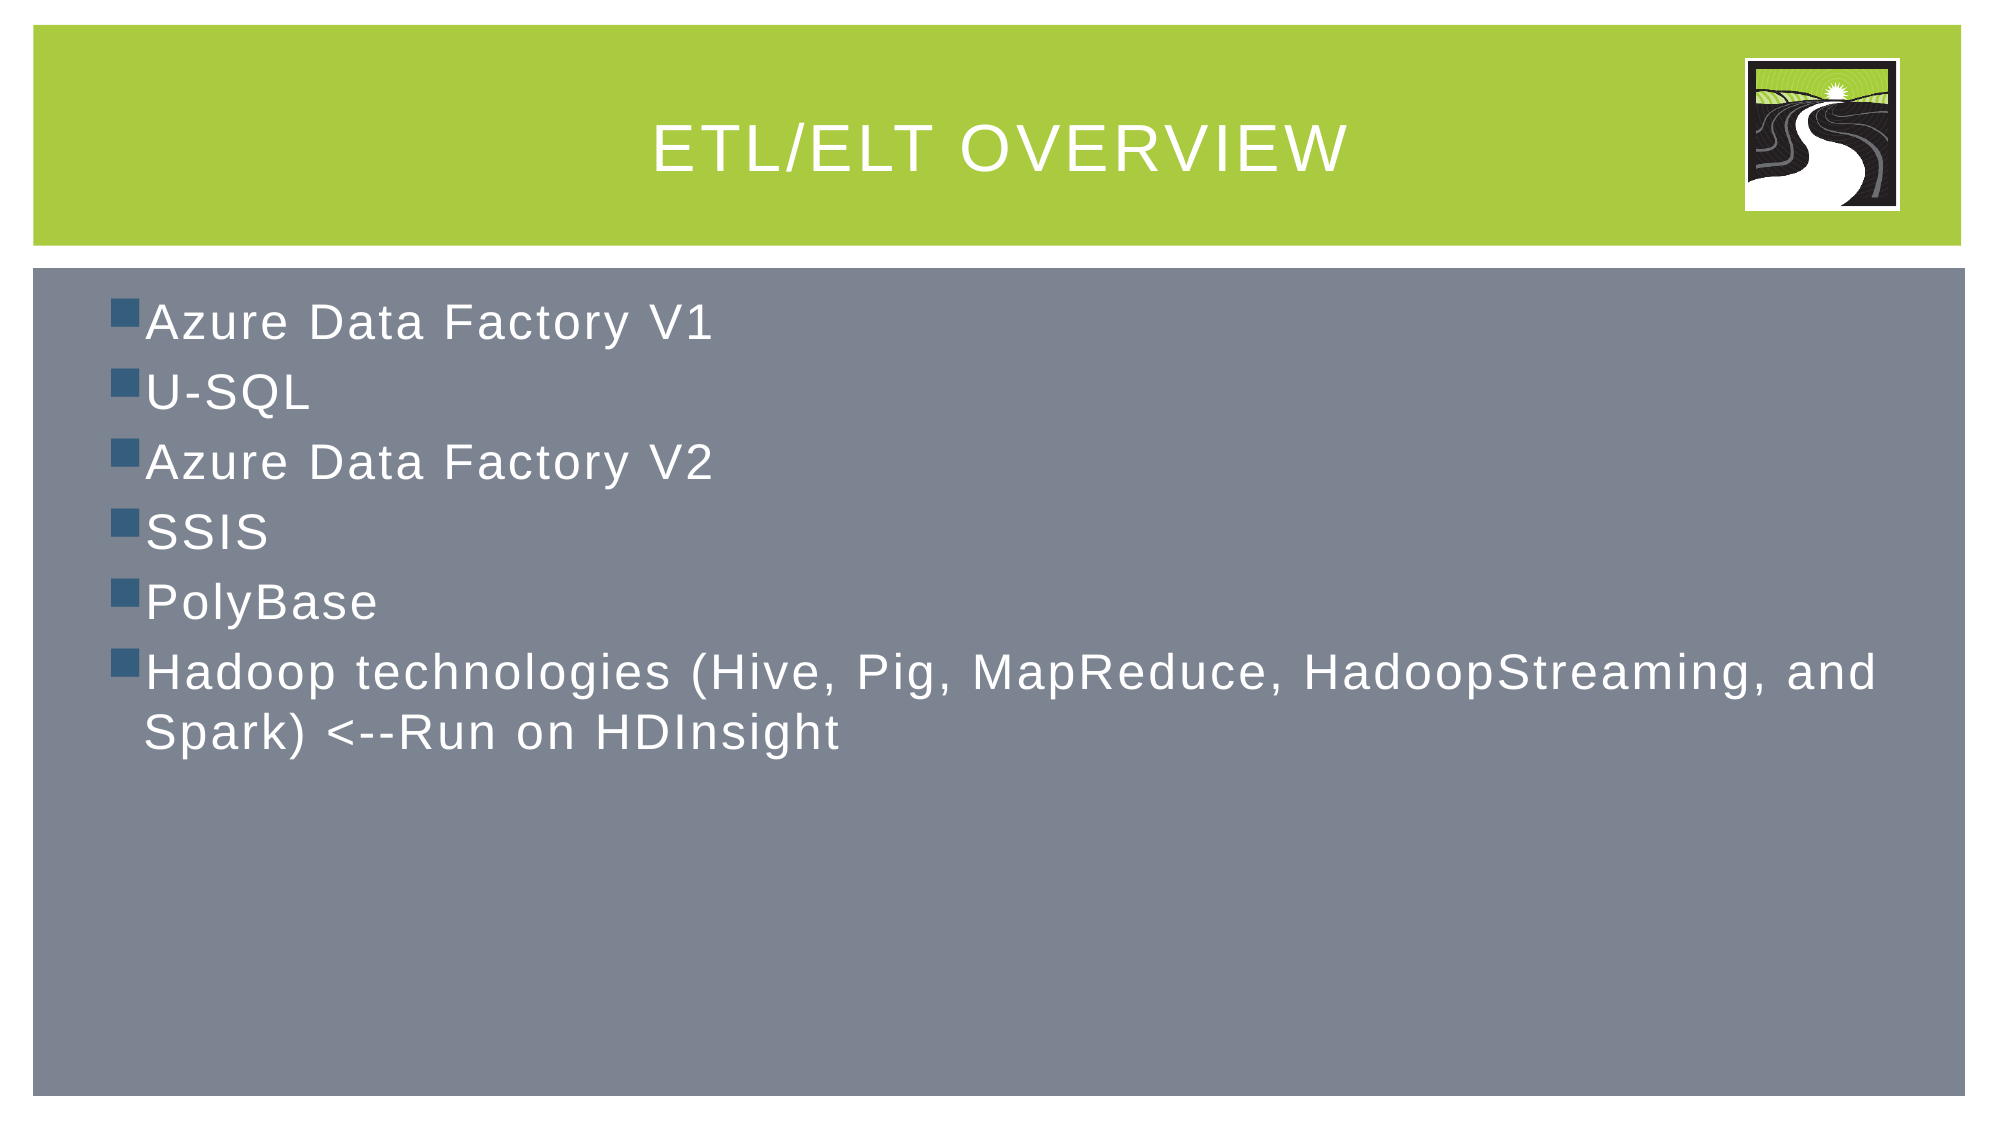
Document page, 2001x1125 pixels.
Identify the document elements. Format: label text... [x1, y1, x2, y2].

list Azure Data Factory V1 U-SQL Azure Data Factory V2 SSIS PolyBase Hadoop technologies (Hive, Pig, MapReduce, HadoopStreaming, and Spark) <--Run on HDInsight [83, 281, 1923, 1005]
title ETL/ELT Overview [83, 58, 1917, 232]
